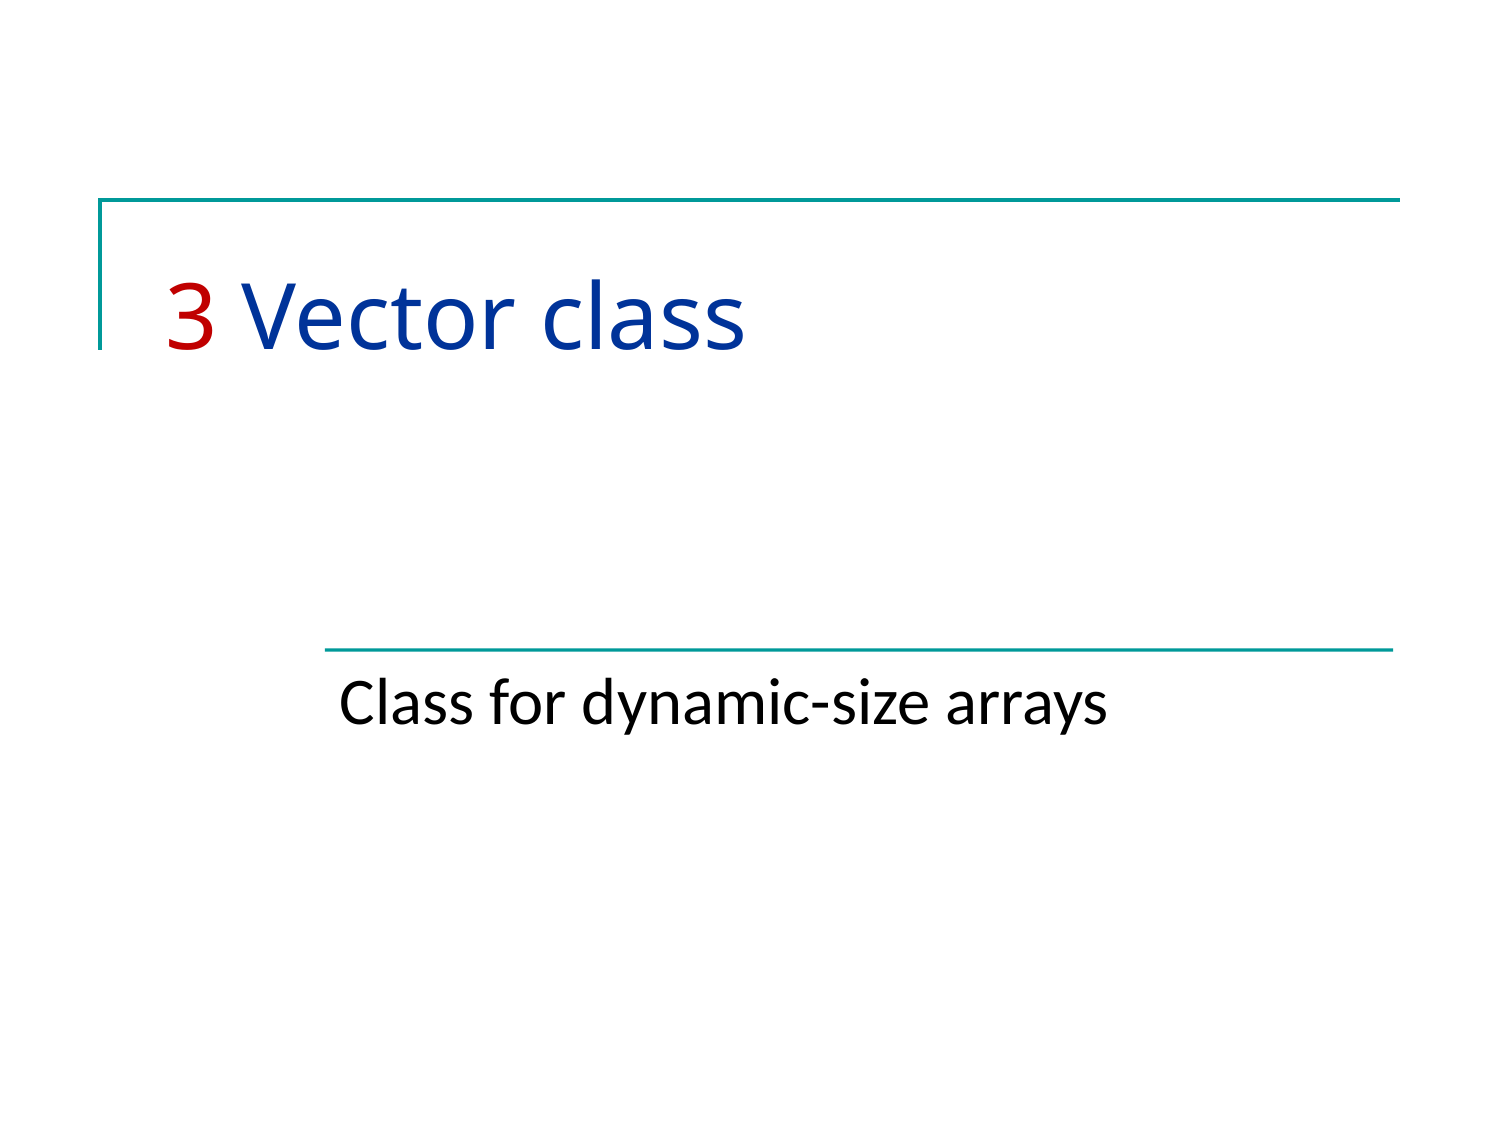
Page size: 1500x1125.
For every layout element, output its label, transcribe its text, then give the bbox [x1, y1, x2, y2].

subtitle Class for dynamic-size arrays [324, 649, 1401, 938]
title 3 Vector class [149, 249, 1401, 538]
